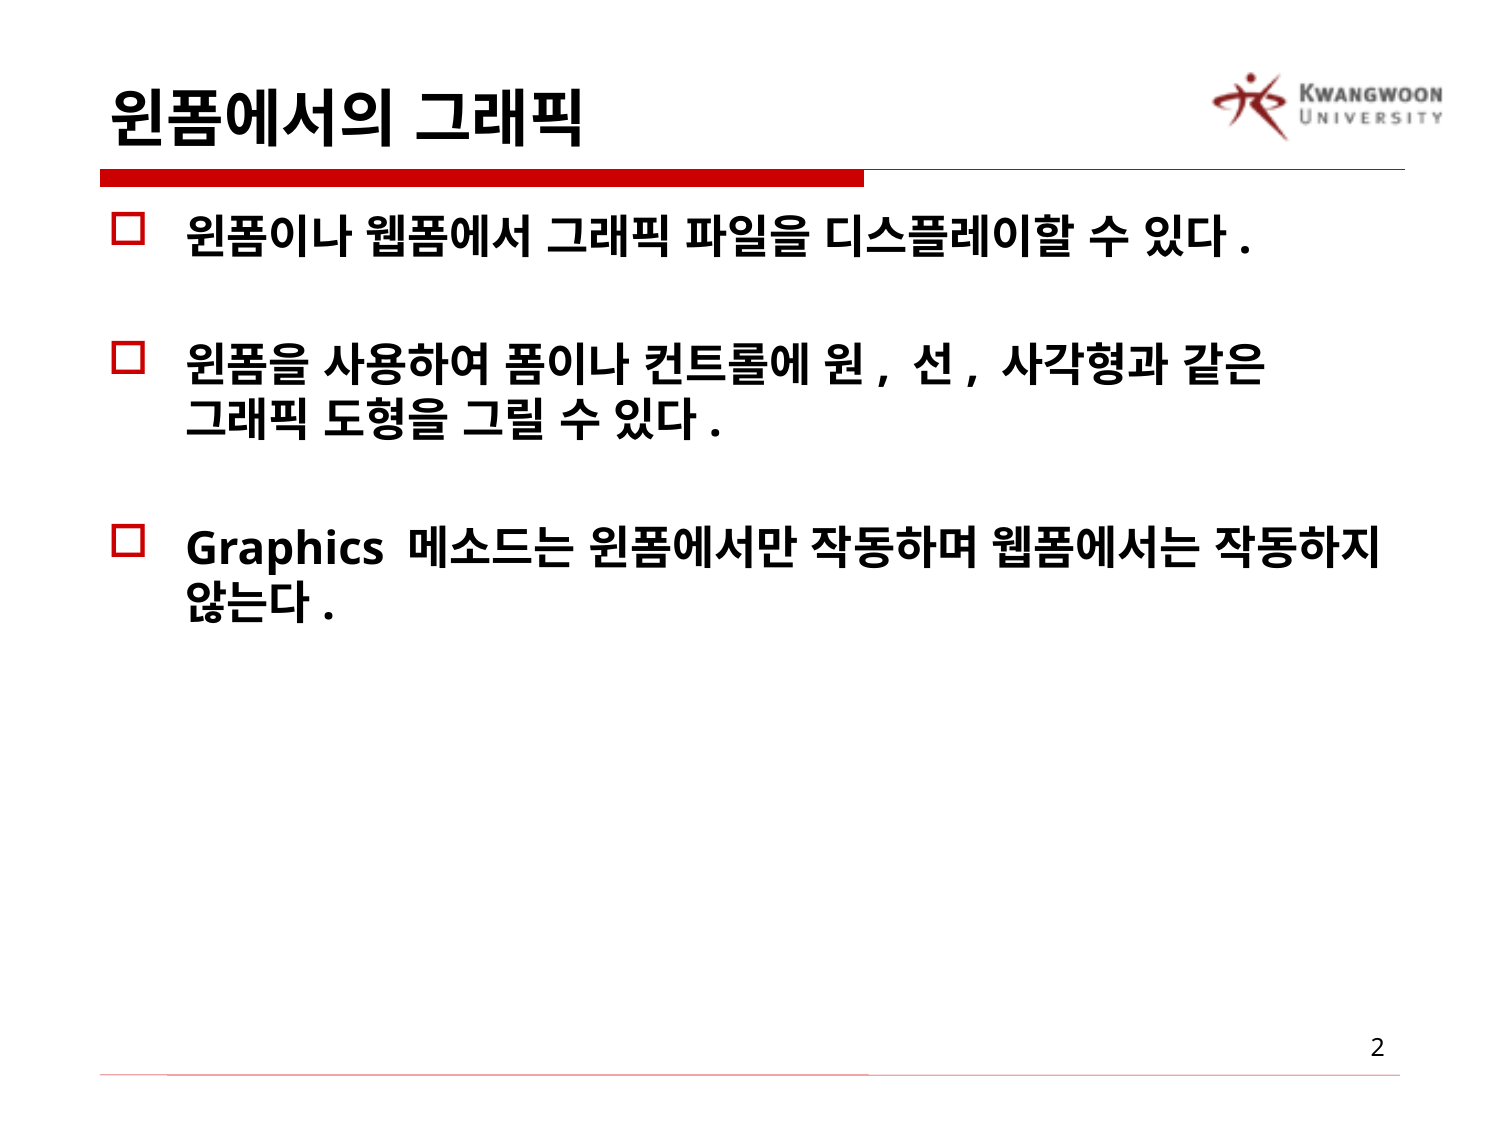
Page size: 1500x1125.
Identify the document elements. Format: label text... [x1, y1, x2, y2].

picture [1407, 62, 1471, 153]
title 윈폼에서의 그래픽 [93, 49, 1407, 163]
slide_number 2 [1074, 1024, 1401, 1103]
list 윈폼이나 웹폼에서 그래픽 파일을 디스플레이할 수 있다. 윈폼을 사용하여 폼이나 컨트롤에 원, 선, 사각형과 같은 그래픽 도형을 그릴 수 있다. Graphics 메소드는 윈폼에서만 작동하며 웹폼에서는 작동하지 않는다. [92, 199, 1406, 988]
